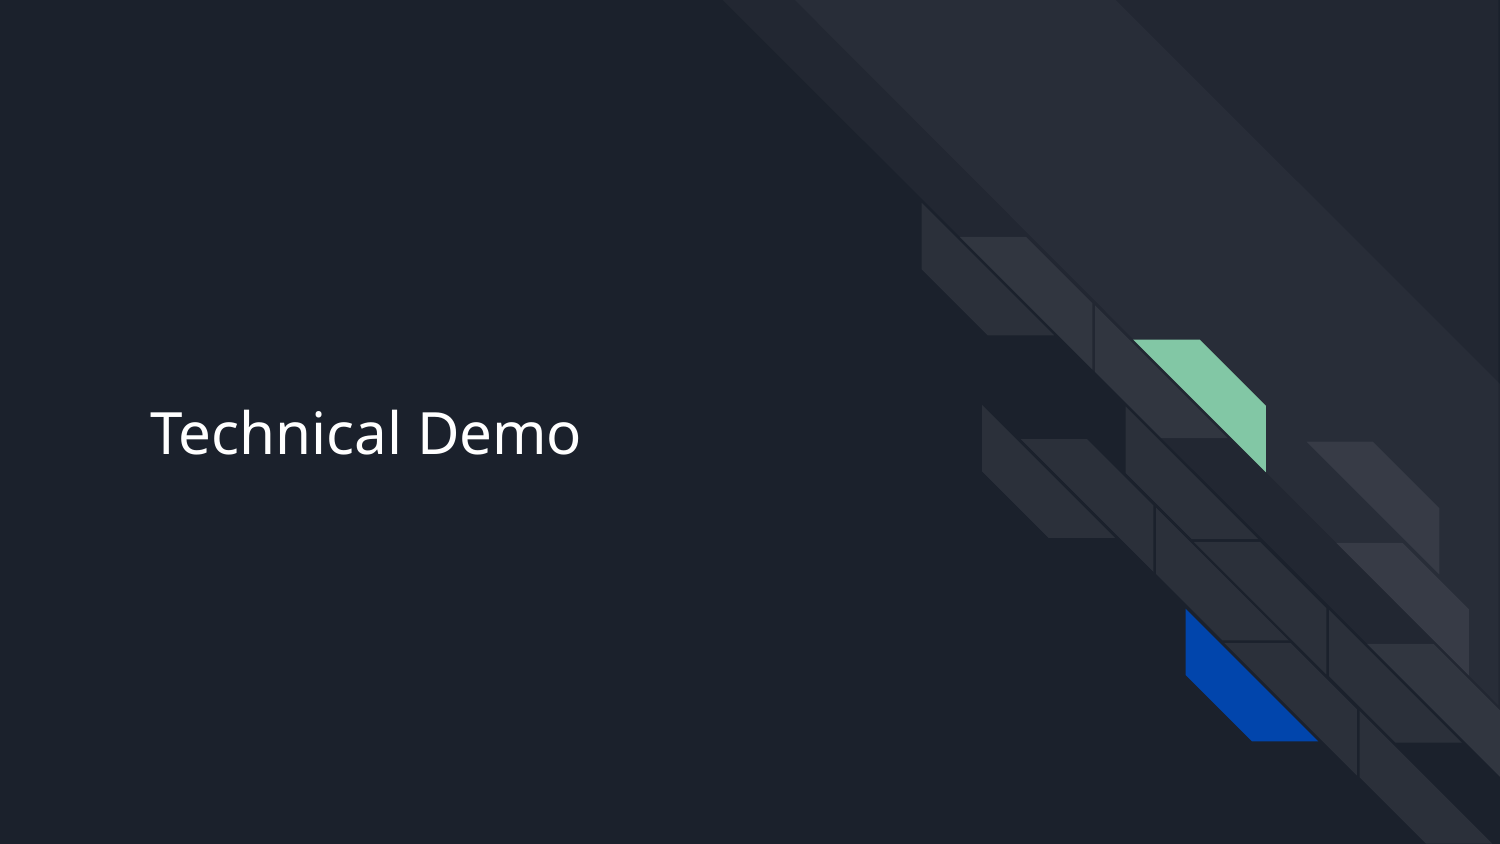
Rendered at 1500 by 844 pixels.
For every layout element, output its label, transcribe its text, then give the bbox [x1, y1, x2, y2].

title Technical Demo [135, 336, 888, 526]
